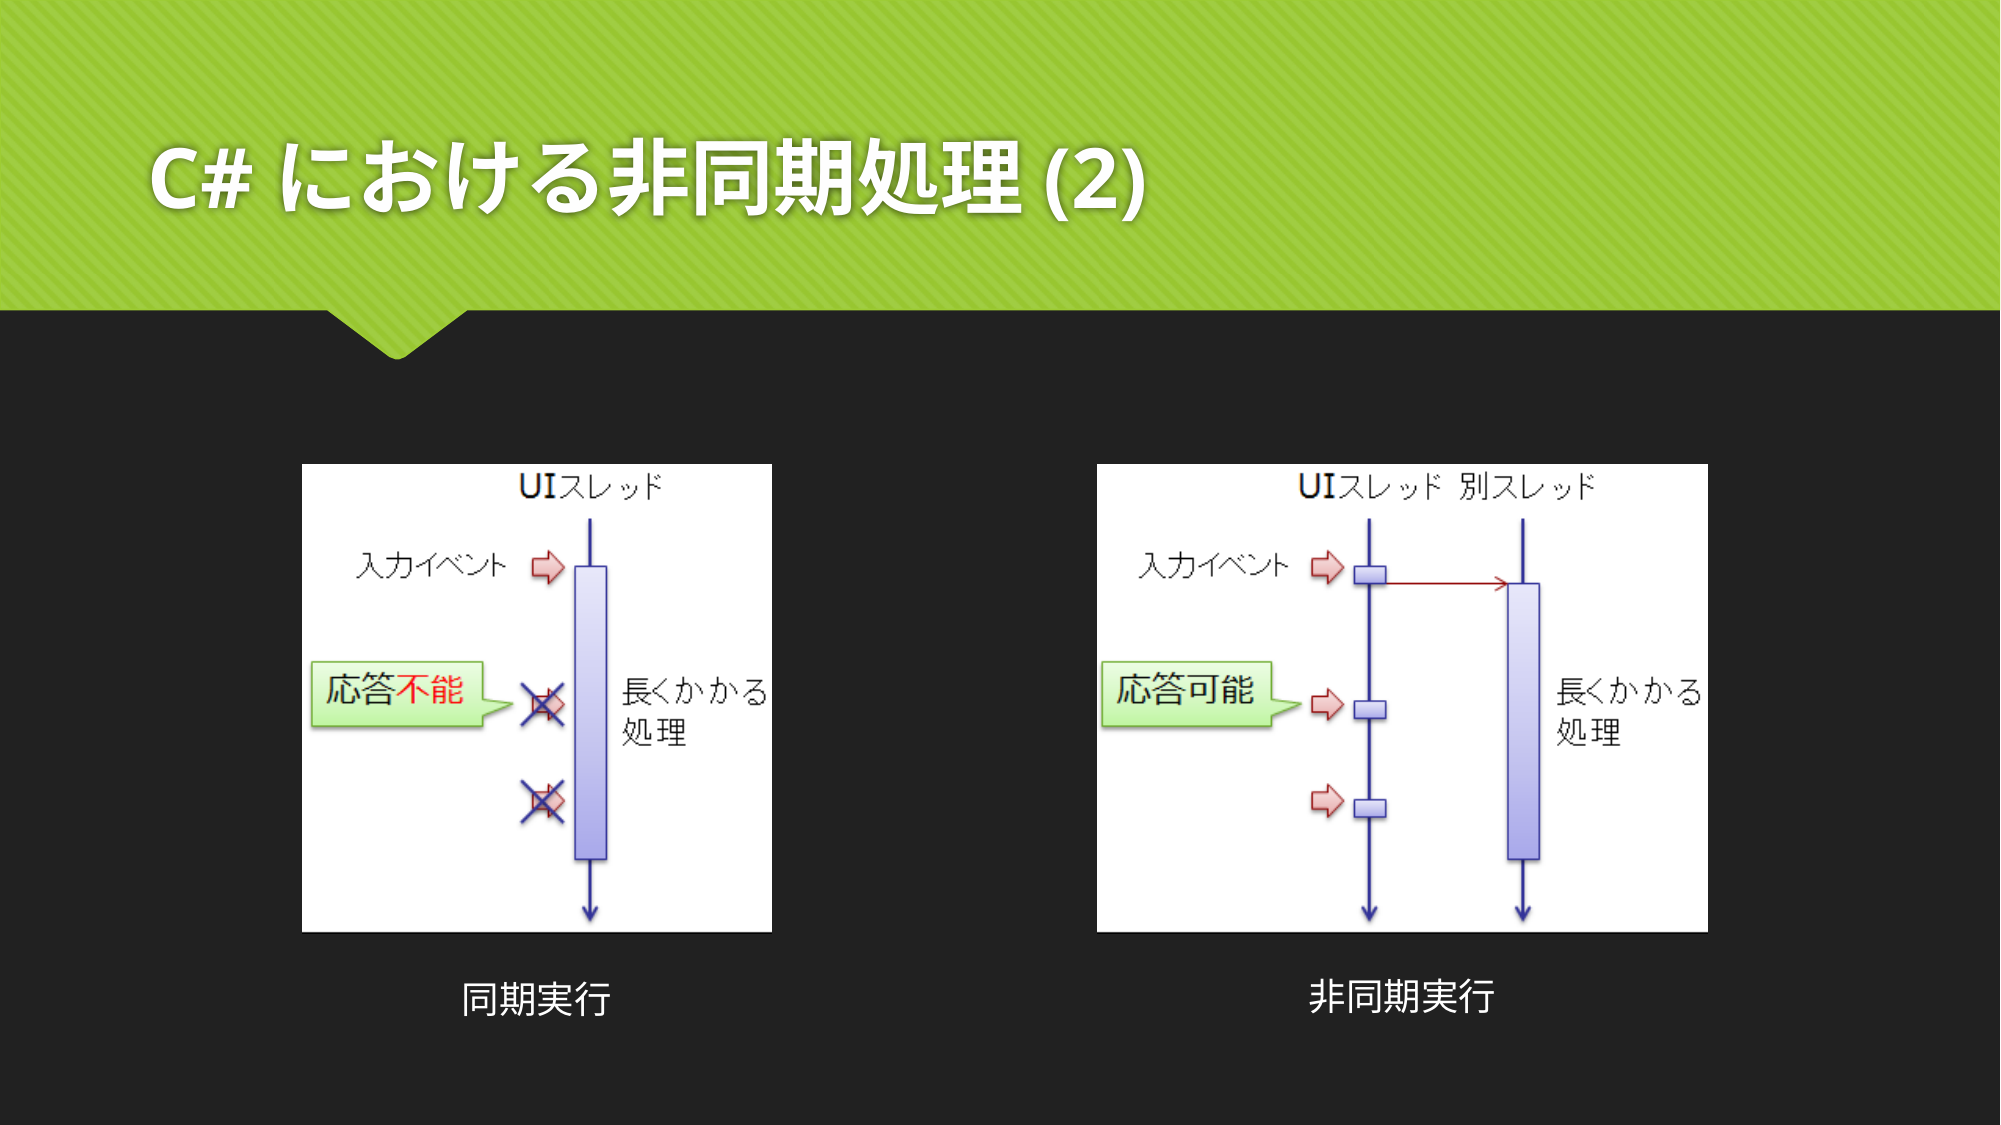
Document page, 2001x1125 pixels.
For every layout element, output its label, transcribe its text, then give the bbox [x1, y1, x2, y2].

picture [1097, 464, 1708, 934]
text_box 非同期実行 [1294, 965, 1512, 1026]
title C#における非同期処理(2) [132, 73, 1868, 233]
picture [302, 464, 772, 934]
text_box 同期実行 [446, 968, 627, 1029]
